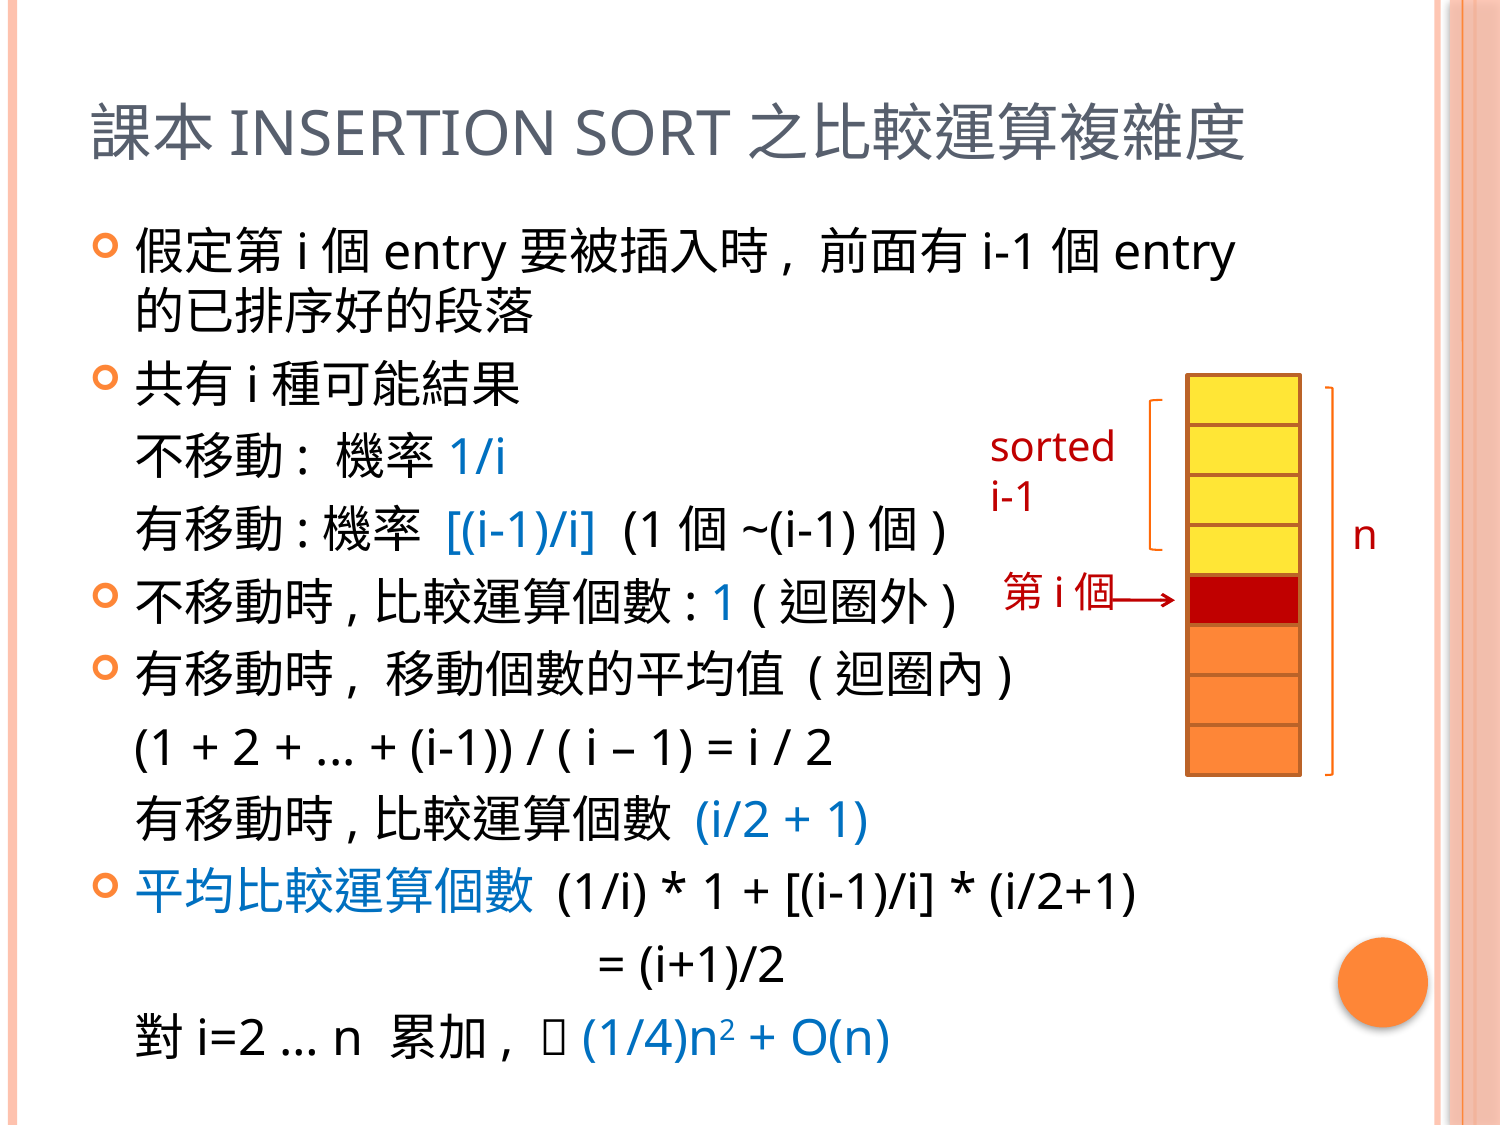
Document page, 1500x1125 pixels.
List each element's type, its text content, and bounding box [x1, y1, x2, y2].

text_box [1324, 386, 1334, 777]
text_box [1185, 427, 1302, 473]
list 假定第i個entry要被插入時, 前面有i-1個entry的已排序好的段落 共有i種可能結果 不移動: 機率1/i 有移動:機率 [(i-1)/i] (1個~(i-1)個) 不移動時,比較運算個數: 1 (迴圈外) 有移動時, 移動個數的平均值 (迴圈內) (1 + 2 + ... + (i-1)) / ( i – 1) = i / 2 有移動時,比較運算個數 (i/2 + 1) 平均比較運算個數 (1/i) * 1 + [(i-1)/i] * (i/2+1) = (i+1)/2 對i=2 … n 累加,  (1/4)n2 + O(n) [75, 212, 1300, 1075]
text_box [1185, 473, 1302, 523]
text_box [1185, 577, 1302, 623]
text_box [1185, 373, 1302, 427]
text_box 第i個 [987, 558, 1175, 624]
text_box [1185, 523, 1302, 577]
text_box [1185, 673, 1302, 723]
title 課本Insertion Sort之比較運算複雜度 [75, 45, 1300, 175]
text_box [1185, 623, 1302, 673]
text_box n [1337, 500, 1425, 565]
text_box sorted i-1 [975, 412, 1150, 528]
text_box [1148, 398, 1163, 551]
text_box [1185, 723, 1302, 777]
